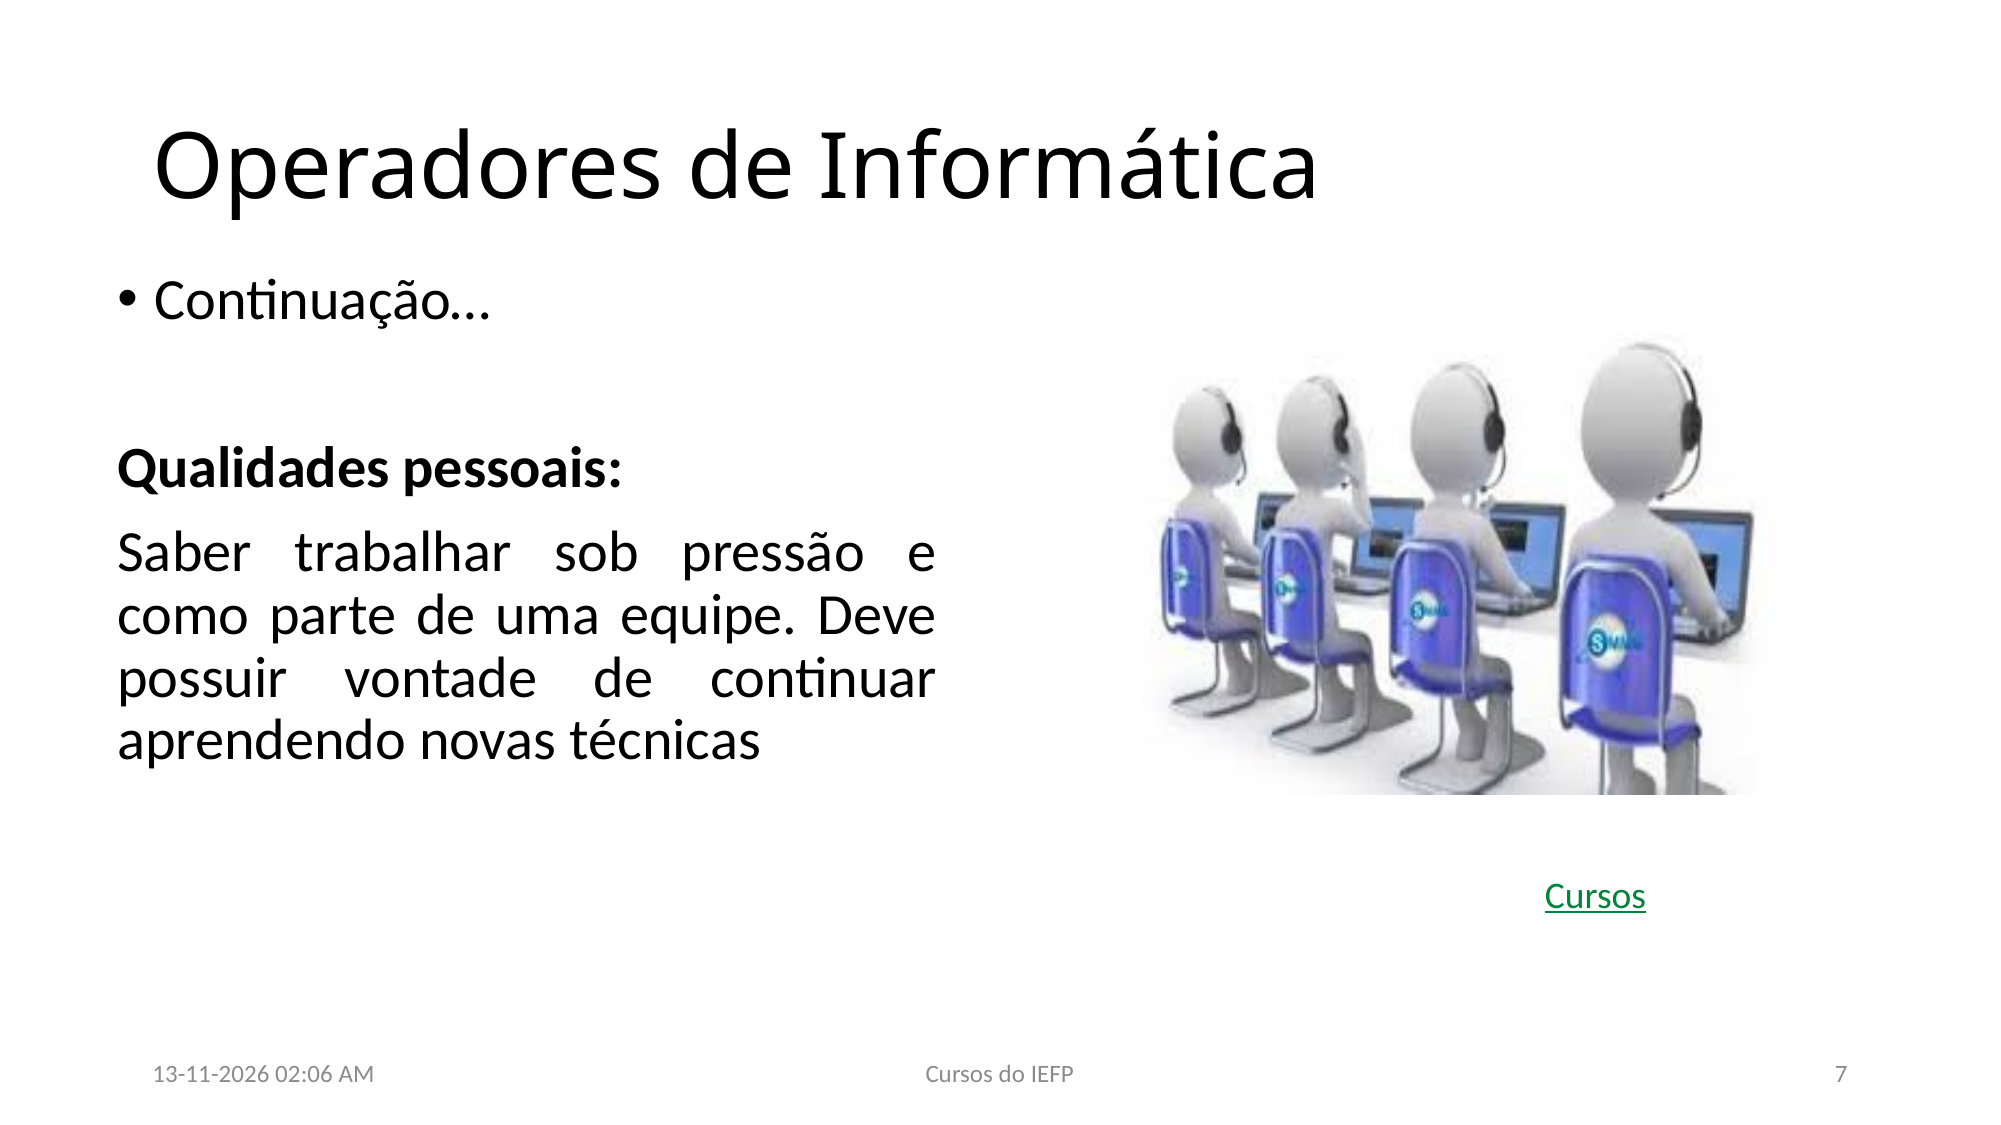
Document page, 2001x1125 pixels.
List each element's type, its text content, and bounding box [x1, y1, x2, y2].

footer Cursos do IEFP [662, 1042, 1338, 1103]
text_box Cursos [1529, 863, 1837, 924]
title Operadores de Informática [137, 59, 1863, 278]
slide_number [137, 1042, 588, 1103]
list Continuação… Qualidades pessoais: Saber trabalhar sob pressão e como parte de uma equipe. Deve possuir vontade de continuar aprendendo novas técnicas [102, 261, 953, 976]
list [1117, 333, 1813, 795]
slide_number 7 [1412, 1042, 1863, 1103]
